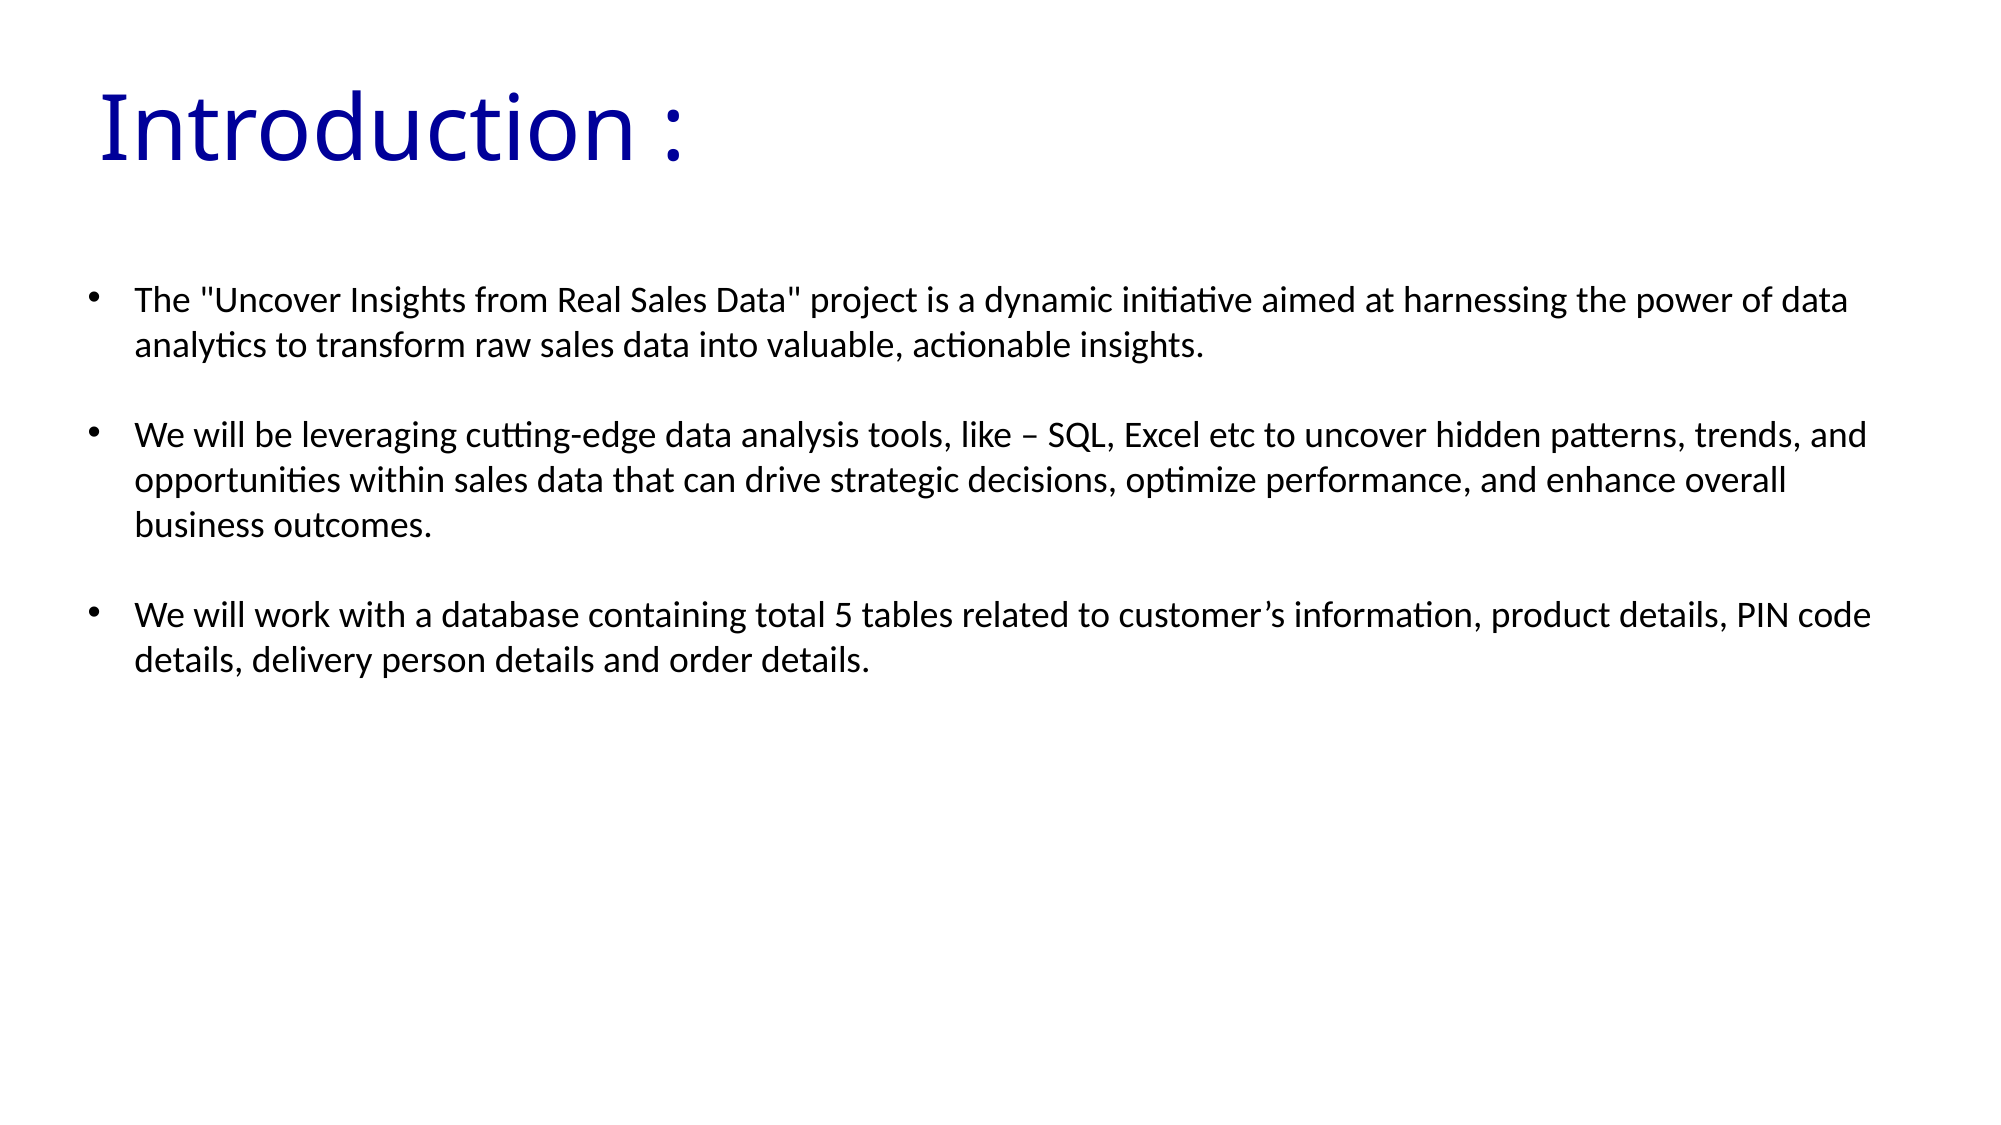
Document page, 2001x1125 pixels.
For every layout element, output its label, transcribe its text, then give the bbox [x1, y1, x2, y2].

text_box Introduction : [84, 61, 942, 187]
text_box The "Uncover Insights from Real Sales Data" project is a dynamic initiative aimed at harnessing the power of data analytics to transform raw sales data into valuable, actionable insights. We will be leveraging cutting-edge data analysis tools, like – SQL, Excel etc to uncover hidden patterns, trends, and opportunities within sales data that can drive strategic decisions, optimize performance, and enhance overall business outcomes. We will work with a database containing total 5 tables related to customer’s information, product details, PIN code details, delivery person details and order details. [72, 267, 1928, 838]
